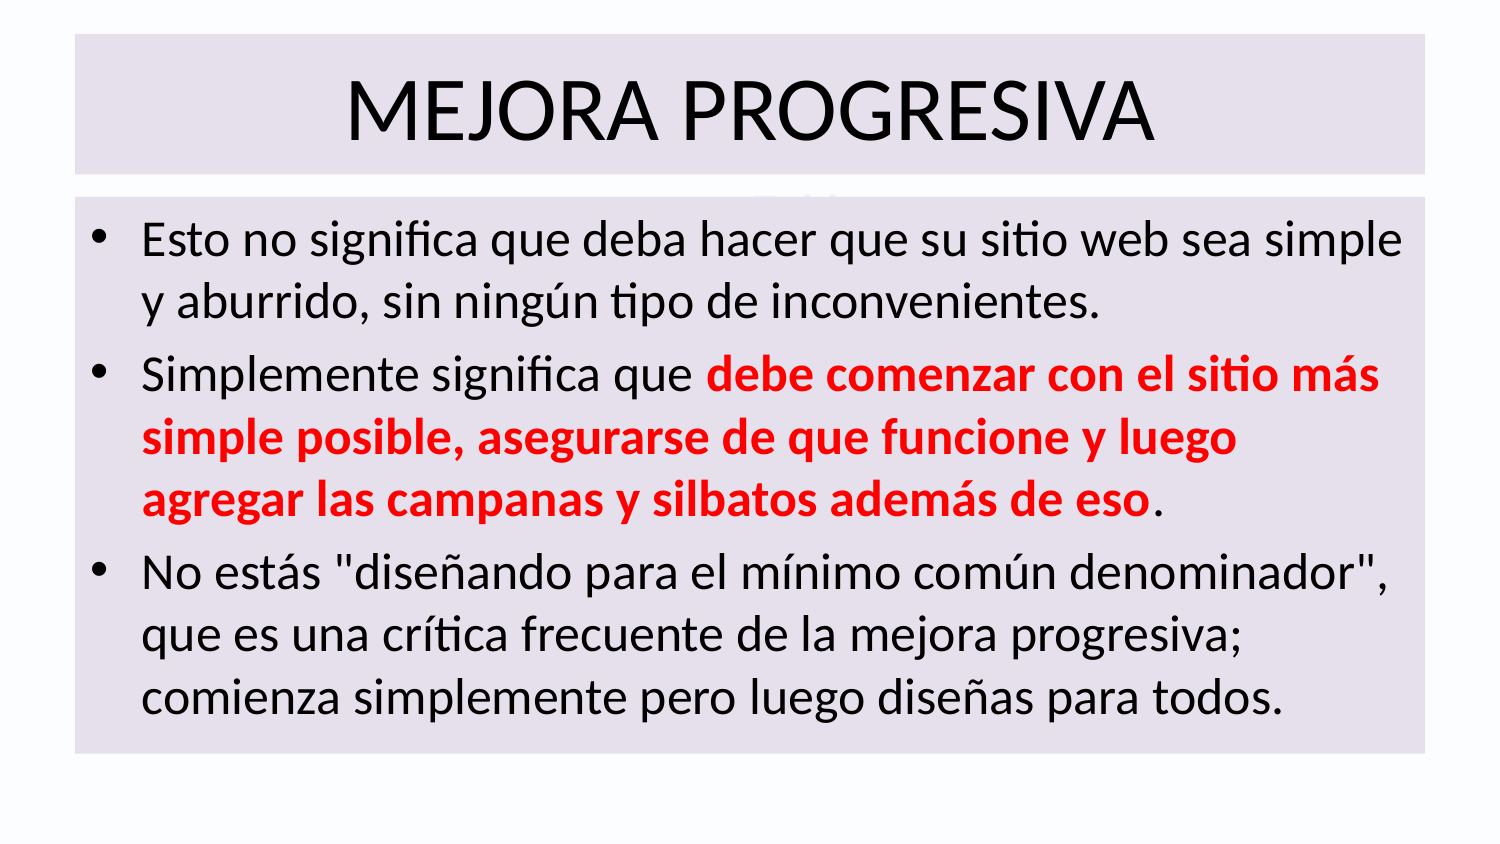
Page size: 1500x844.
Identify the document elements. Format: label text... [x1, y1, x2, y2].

title MEJORA PROGRESIVA [75, 33, 1425, 175]
list Esto no significa que deba hacer que su sitio web sea simple y aburrido, sin ningún tipo de inconvenientes. Simplemente significa que debe comenzar con el sitio más simple posible, asegurarse de que funcione y luego agregar las campanas y silbatos además de eso. No estás "diseñando para el mínimo común denominador", que es una crítica frecuente de la mejora progresiva; comienza simplemente pero luego diseñas para todos. [75, 196, 1425, 754]
